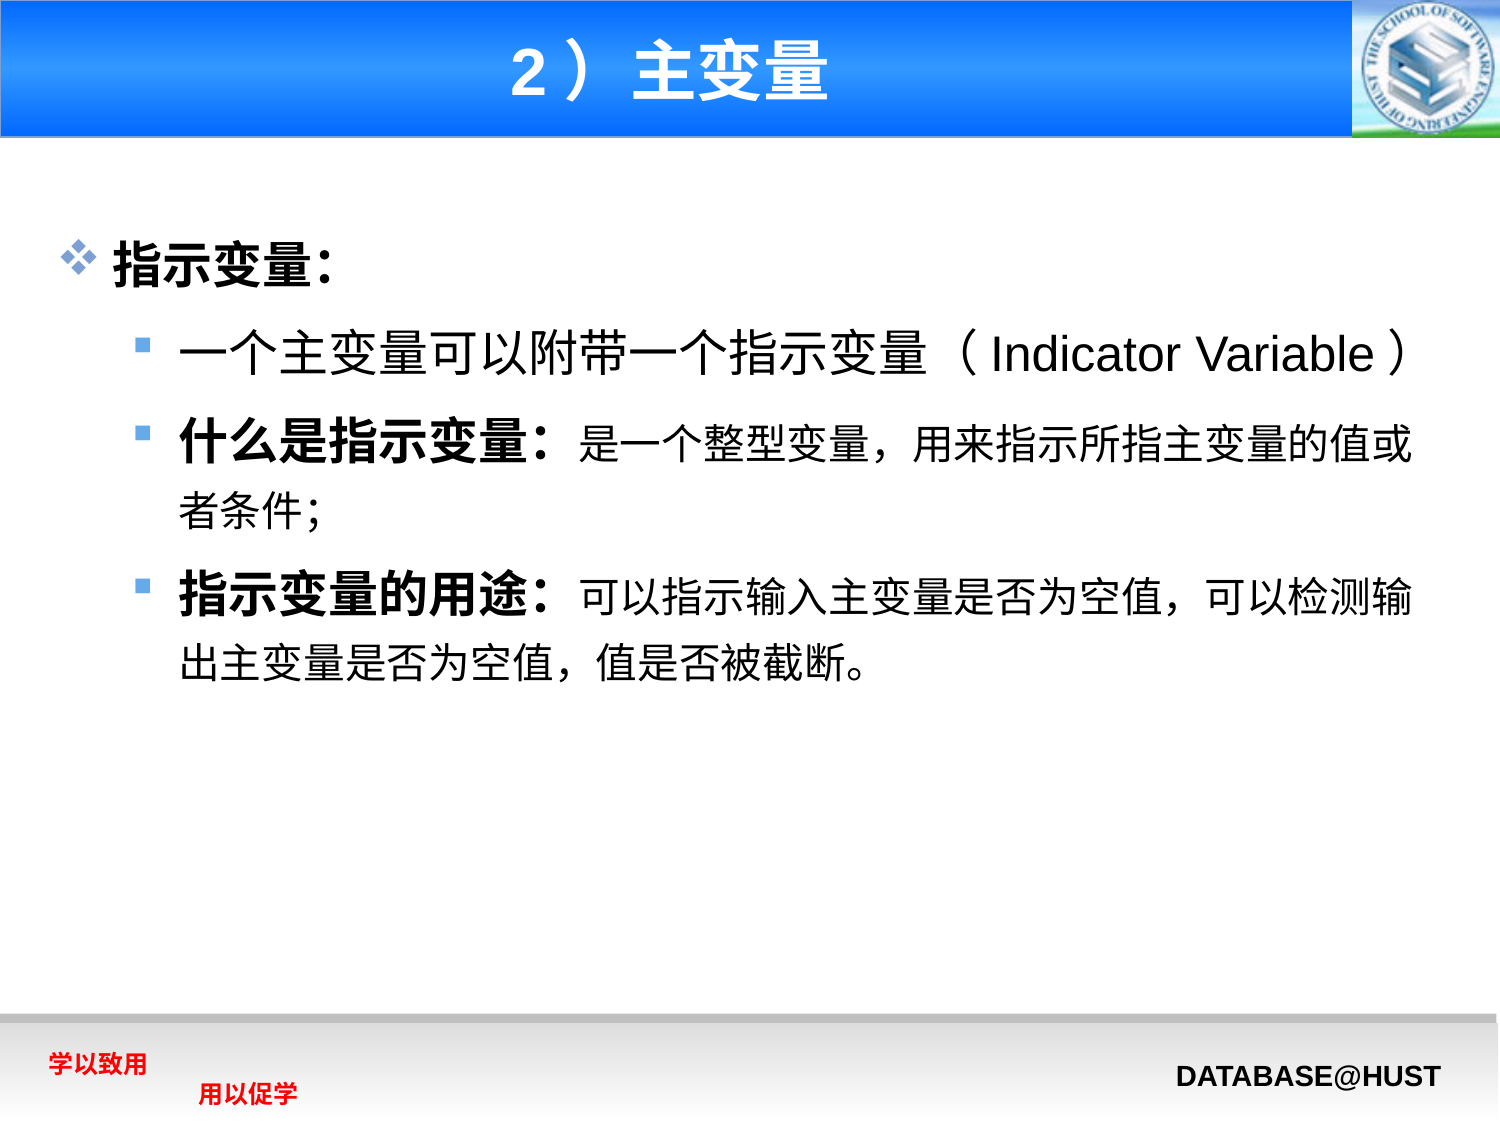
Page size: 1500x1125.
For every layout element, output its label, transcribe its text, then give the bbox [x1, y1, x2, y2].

title 2）主变量 [0, 0, 1341, 138]
list 指示变量： 一个主变量可以附带一个指示变量（Indicator Variable） 什么是指示变量：是一个整型变量，用来指示所指主变量的值或者条件； 指示变量的用途：可以指示输入主变量是否为空值，可以检测输出主变量是否为空值，值是否被截断。 [41, 208, 1467, 894]
picture [1352, 0, 1500, 138]
